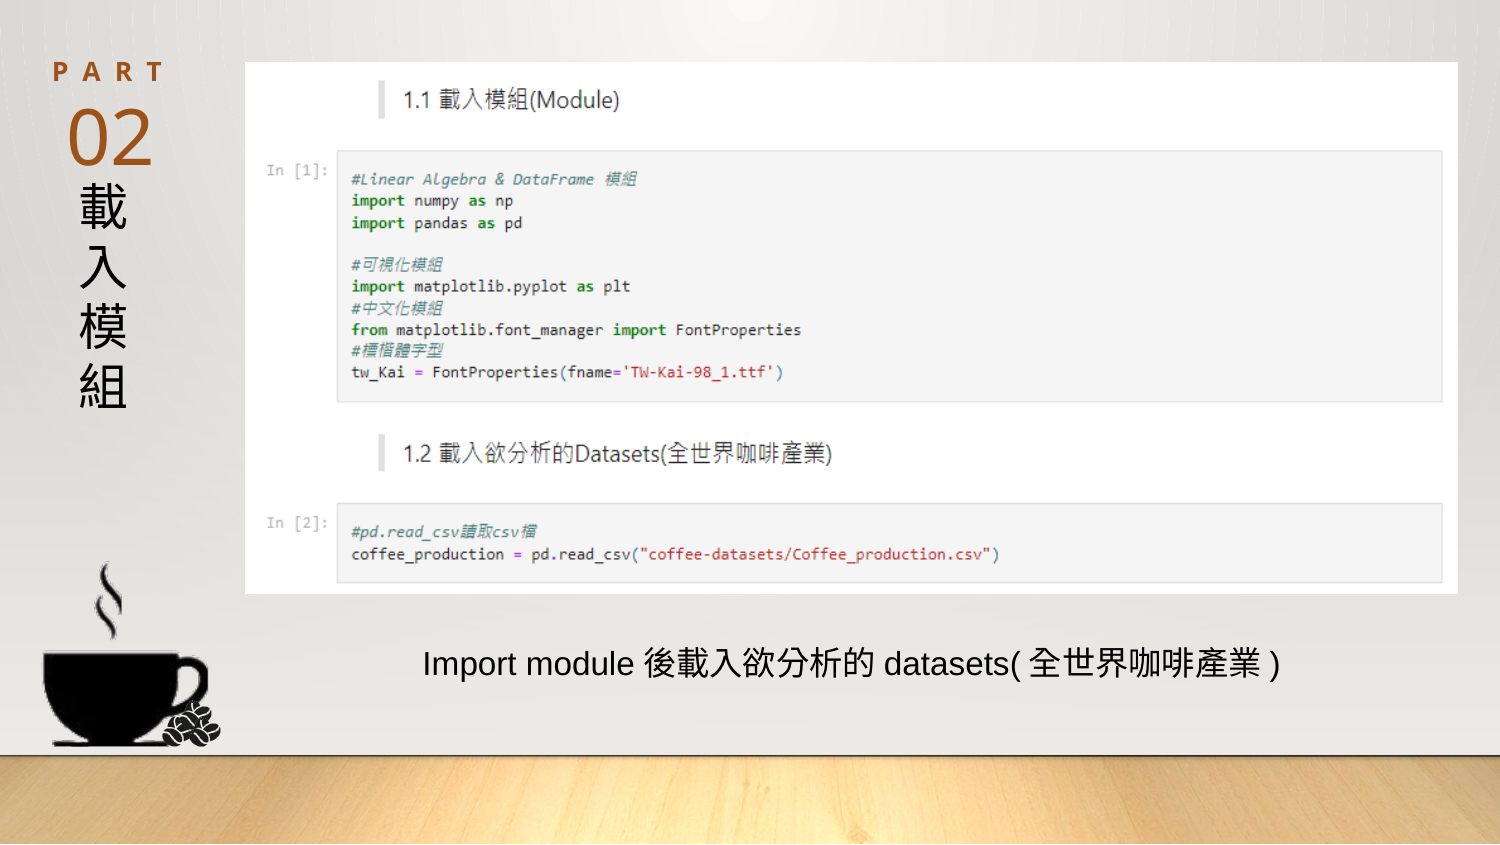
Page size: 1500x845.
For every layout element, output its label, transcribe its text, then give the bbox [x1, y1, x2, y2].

text_box 載 入 模 組 [64, 188, 142, 558]
picture [0, 62, 1500, 844]
text_box Import module後載入欲分析的datasets(全世界咖啡產業) [407, 634, 1296, 690]
text_box 02 [54, 93, 167, 188]
text_box P A R T [41, 49, 183, 93]
